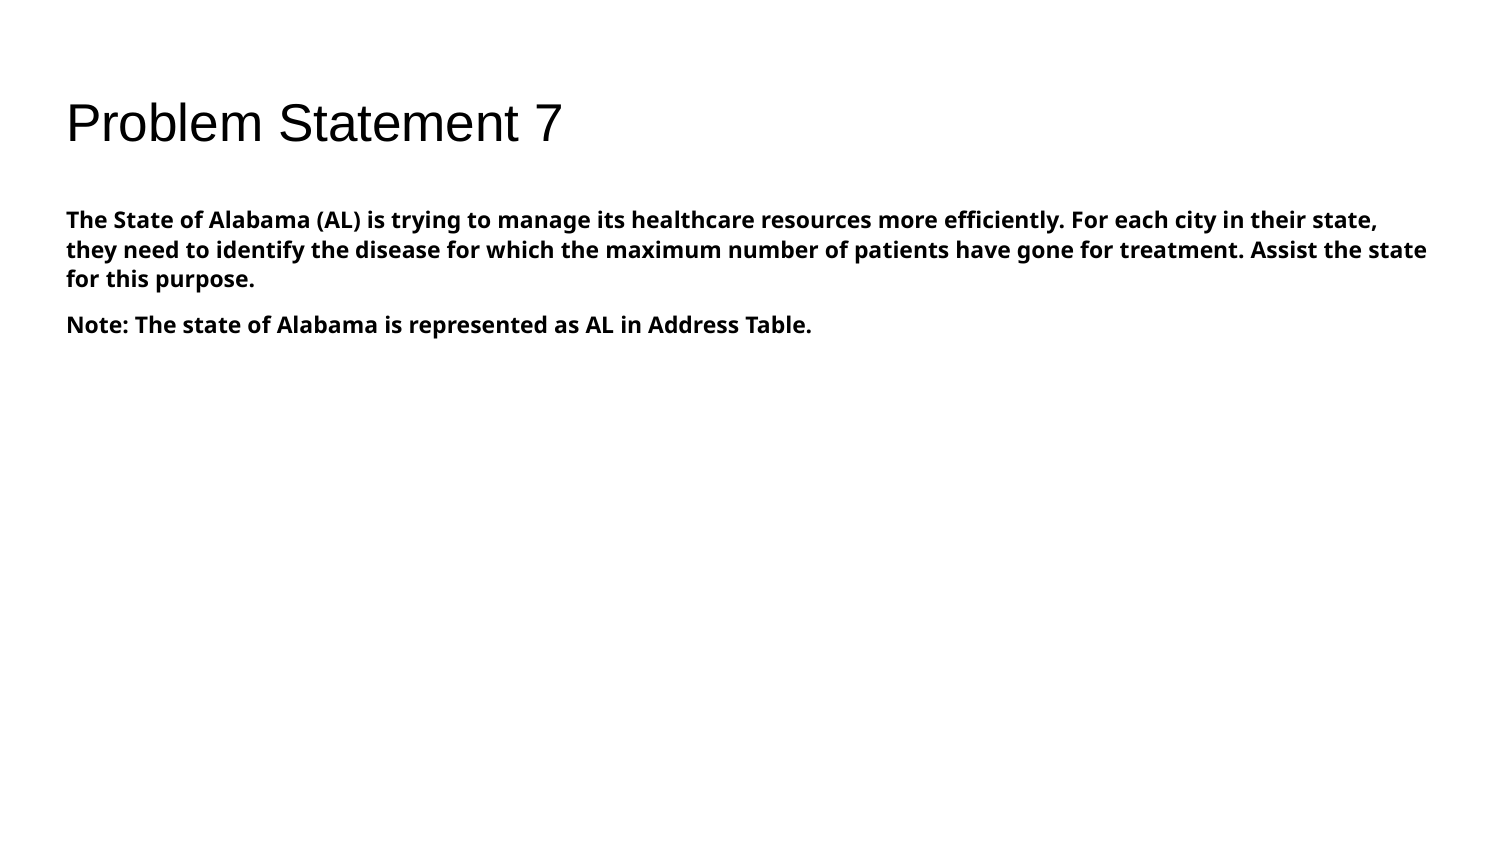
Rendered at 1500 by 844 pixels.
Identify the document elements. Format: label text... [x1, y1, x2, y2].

list The State of Alabama (AL) is trying to manage its healthcare resources more efficiently. For each city in their state, they need to identify the disease for which the maximum number of patients have gone for treatment. Assist the state for this purpose. Note: The state of Alabama is represented as AL in Address Table. [51, 189, 1449, 750]
title Problem Statement 7 [51, 72, 1449, 167]
